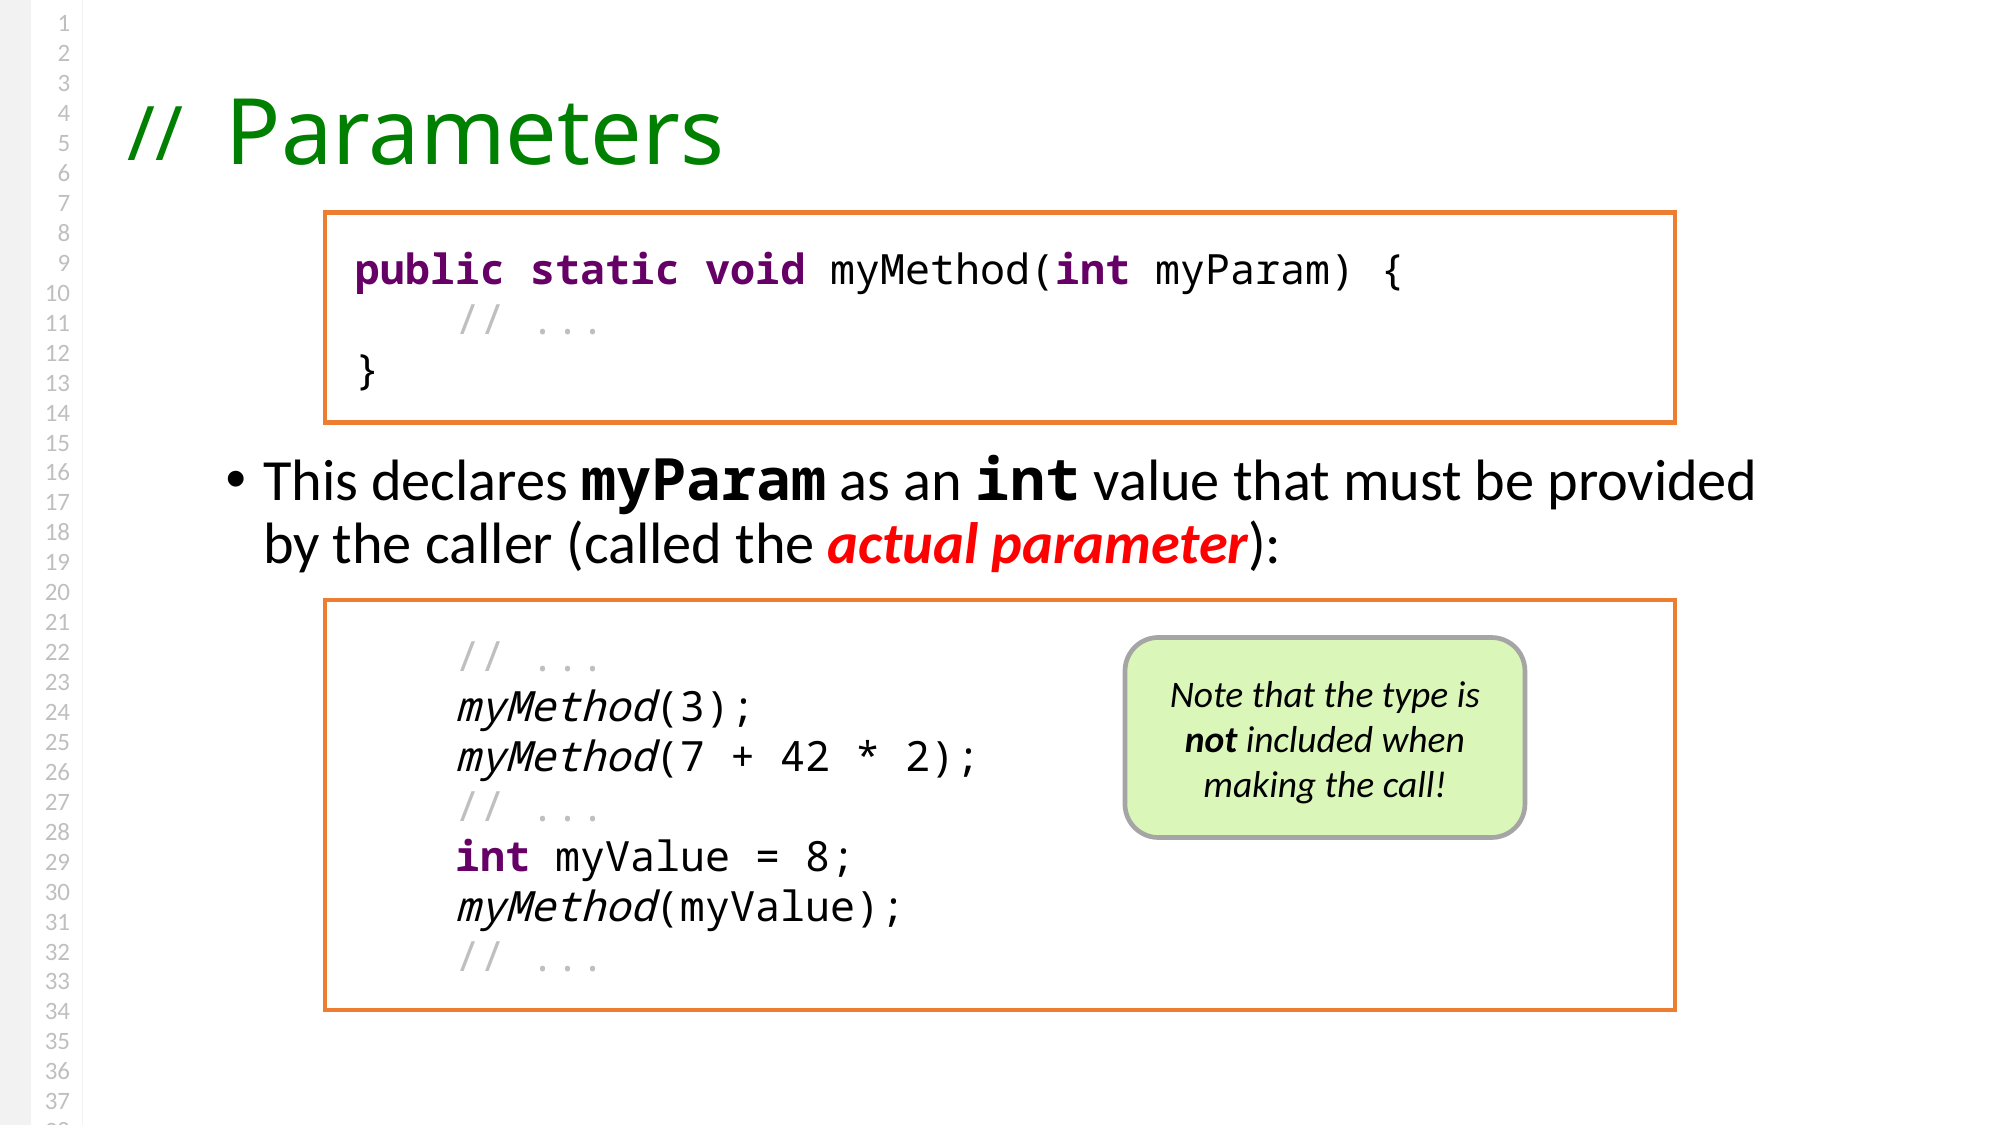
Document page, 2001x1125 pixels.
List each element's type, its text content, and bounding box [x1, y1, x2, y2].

list This declares myParam as an int value that must be provided by the caller (called the actual parameter): [210, 352, 1787, 1041]
text_box Note that the type is not included when making the call! [1123, 636, 1527, 839]
title Parameters [210, 59, 1913, 210]
text_box public static void myMethod(int myParam) { // ... } [324, 211, 1676, 424]
text_box // ... myMethod(3); myMethod(7 + 42 * 2); // ... int myValue = 8; myMethod(myValue); // ... [324, 599, 1676, 1011]
